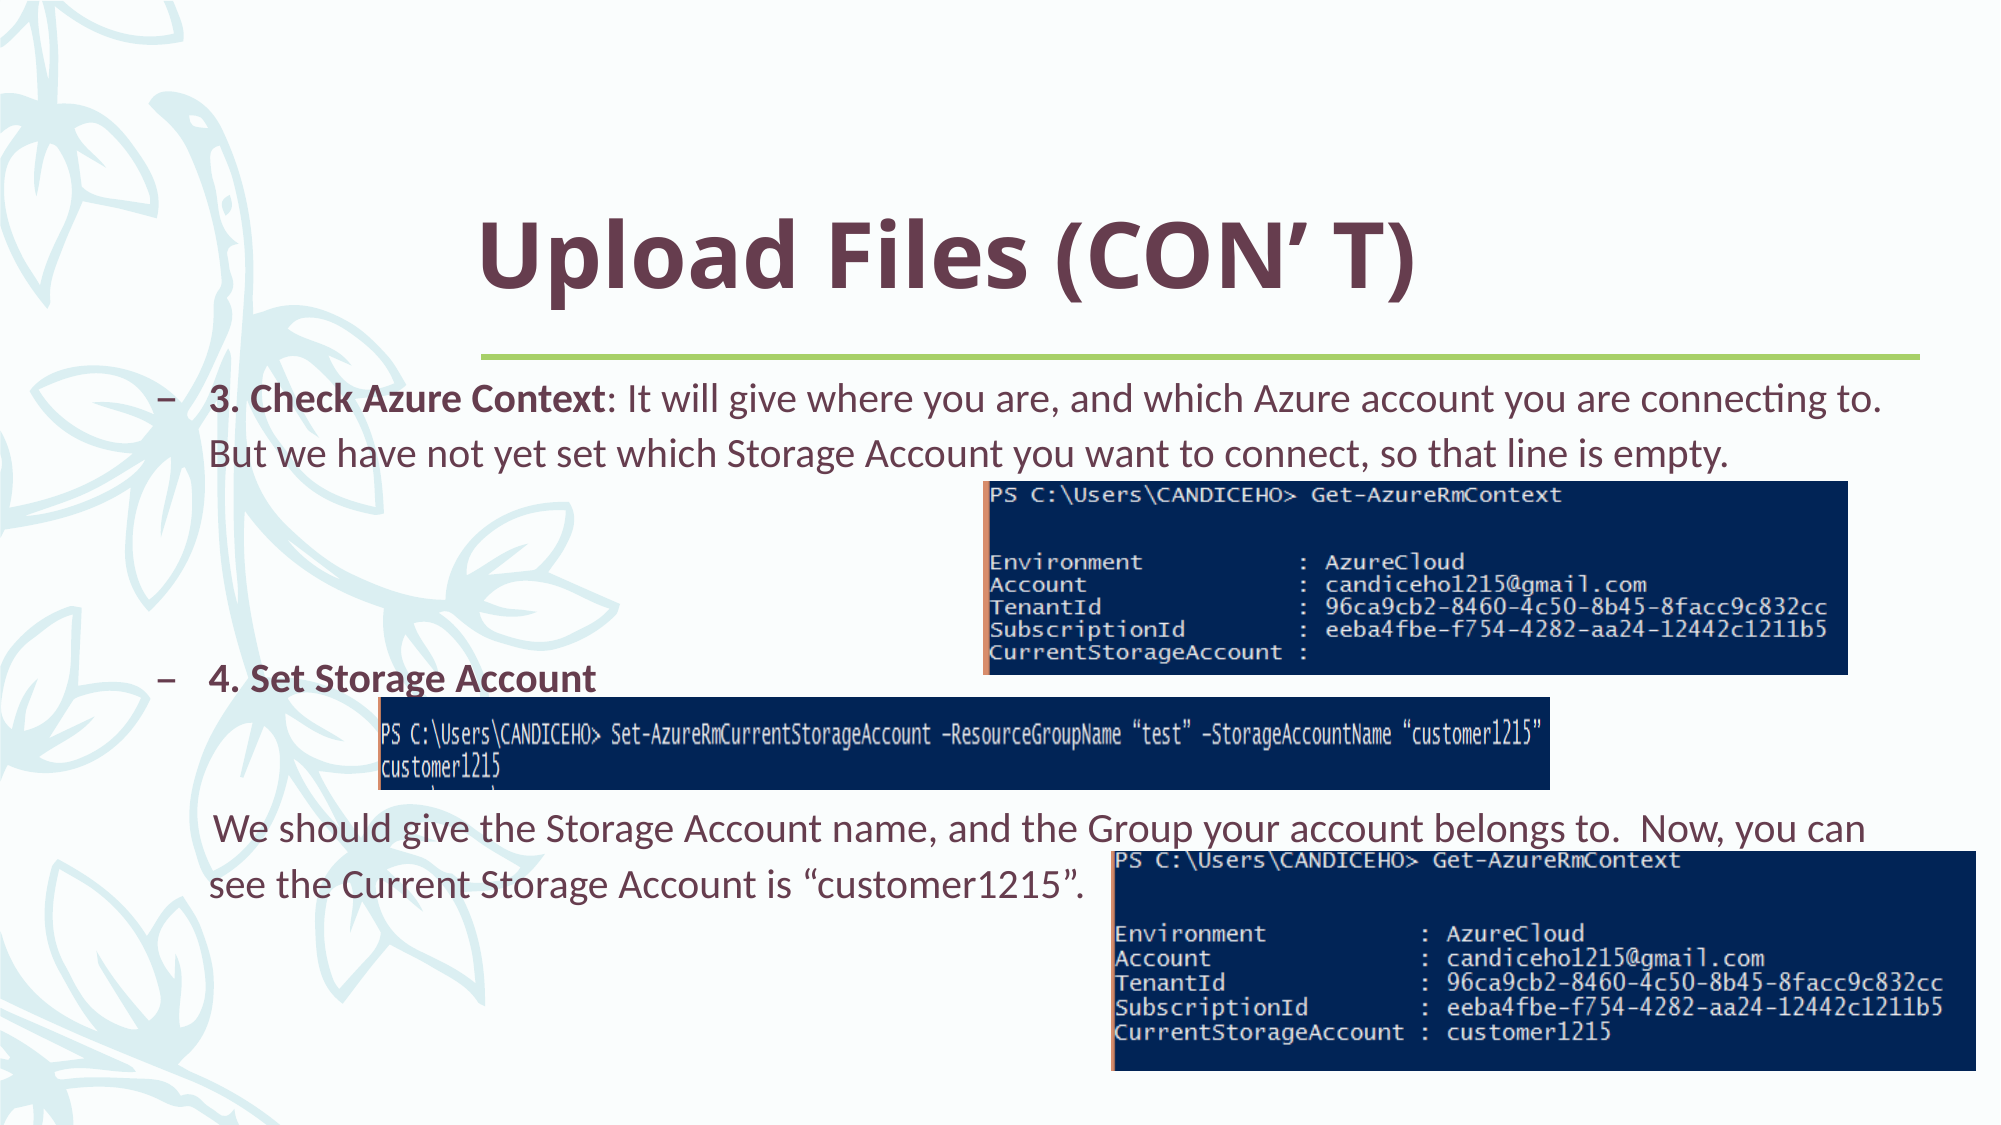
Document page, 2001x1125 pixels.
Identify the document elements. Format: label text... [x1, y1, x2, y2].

picture [1111, 850, 1977, 1071]
picture [983, 481, 1848, 675]
list 3. Check Azure Context: It will give where you are, and which Azure account you are connecting to. But we have not yet set which Storage Account you want to connect, so that line is empty. 4. Set Storage Account We should give the Storage Account name, and the Group your account belongs to. Now, you can see the Current Storage Account is “customer1215”. [141, 357, 1920, 1071]
picture [378, 697, 1551, 791]
title Upload Files (CON’ T) [460, 193, 1920, 357]
